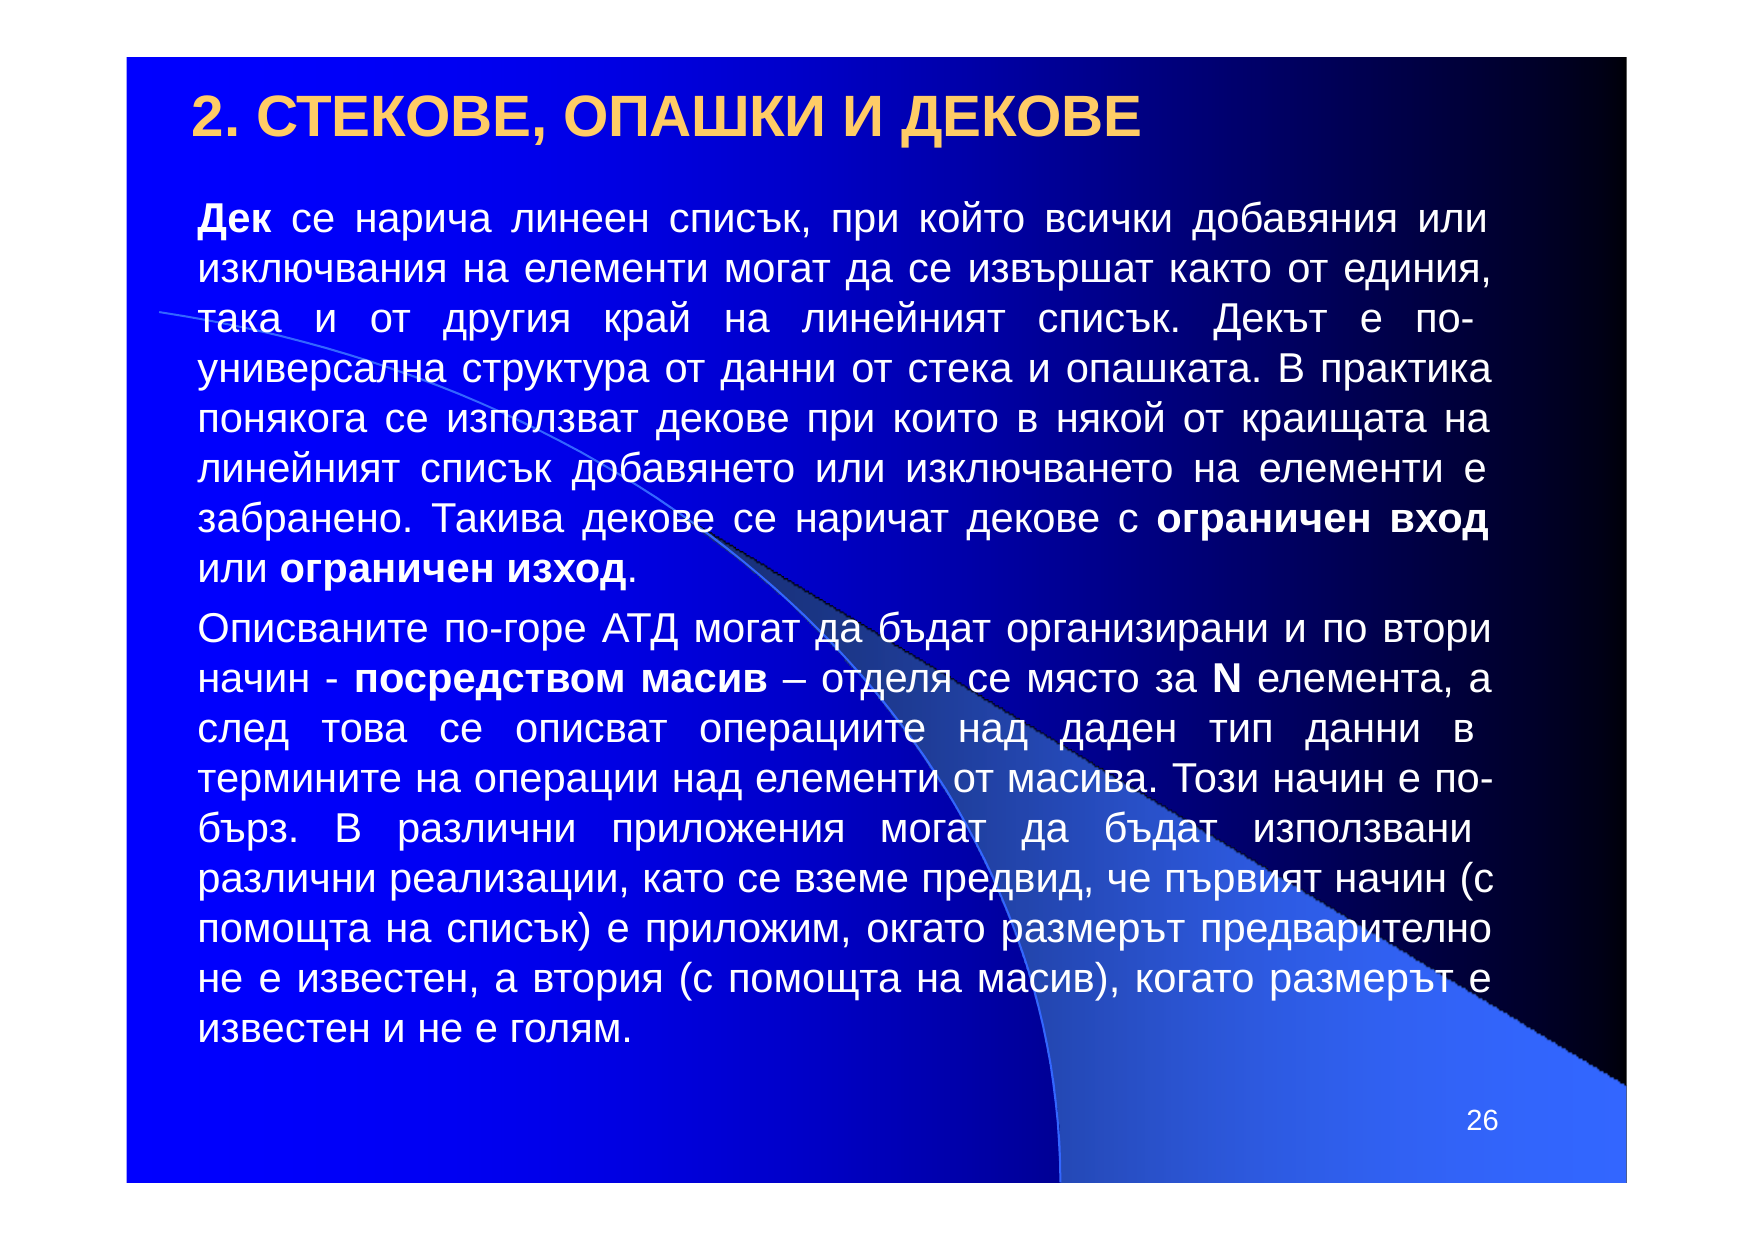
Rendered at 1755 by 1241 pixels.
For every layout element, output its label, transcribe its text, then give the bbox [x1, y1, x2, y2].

slide_number 26 [1460, 1102, 1506, 1241]
text_box Дек се нарича линеен списък, при който всички добавяния или изключвания на елементи могат да се извършат както от единия, така и от другия край на линейният списък. Декът е по- универсална структура от данни от стека и опашката. В практика понякога се използват декове при които в някой от краищата на линейният списък добавянето или изключването на елементи е забранено. Такива декове се наричат декове с ограничен вход или ограничен изход. Описваните по-горе АТД могат да бъдат организирани и по втори начин - посредством масив – отделя се място за N елемента, а след това се описват операциите над даден тип данни в термините на операции над елементи от масива. Този начин е по- бърз. В различни приложения могат да бъдат използвани различни реализации, като се вземе предвид, че първият начин (с помощта на списък) е приложим, окгато размерът предварително не е известен, а втория (с помощта на масив), когато размерът е известен и не е голям. [195, 188, 1508, 1052]
title 2. СТЕКОВЕ, ОПАШКИ И ДЕКОВЕ [189, 76, 1152, 286]
picture [126, 57, 1627, 1183]
